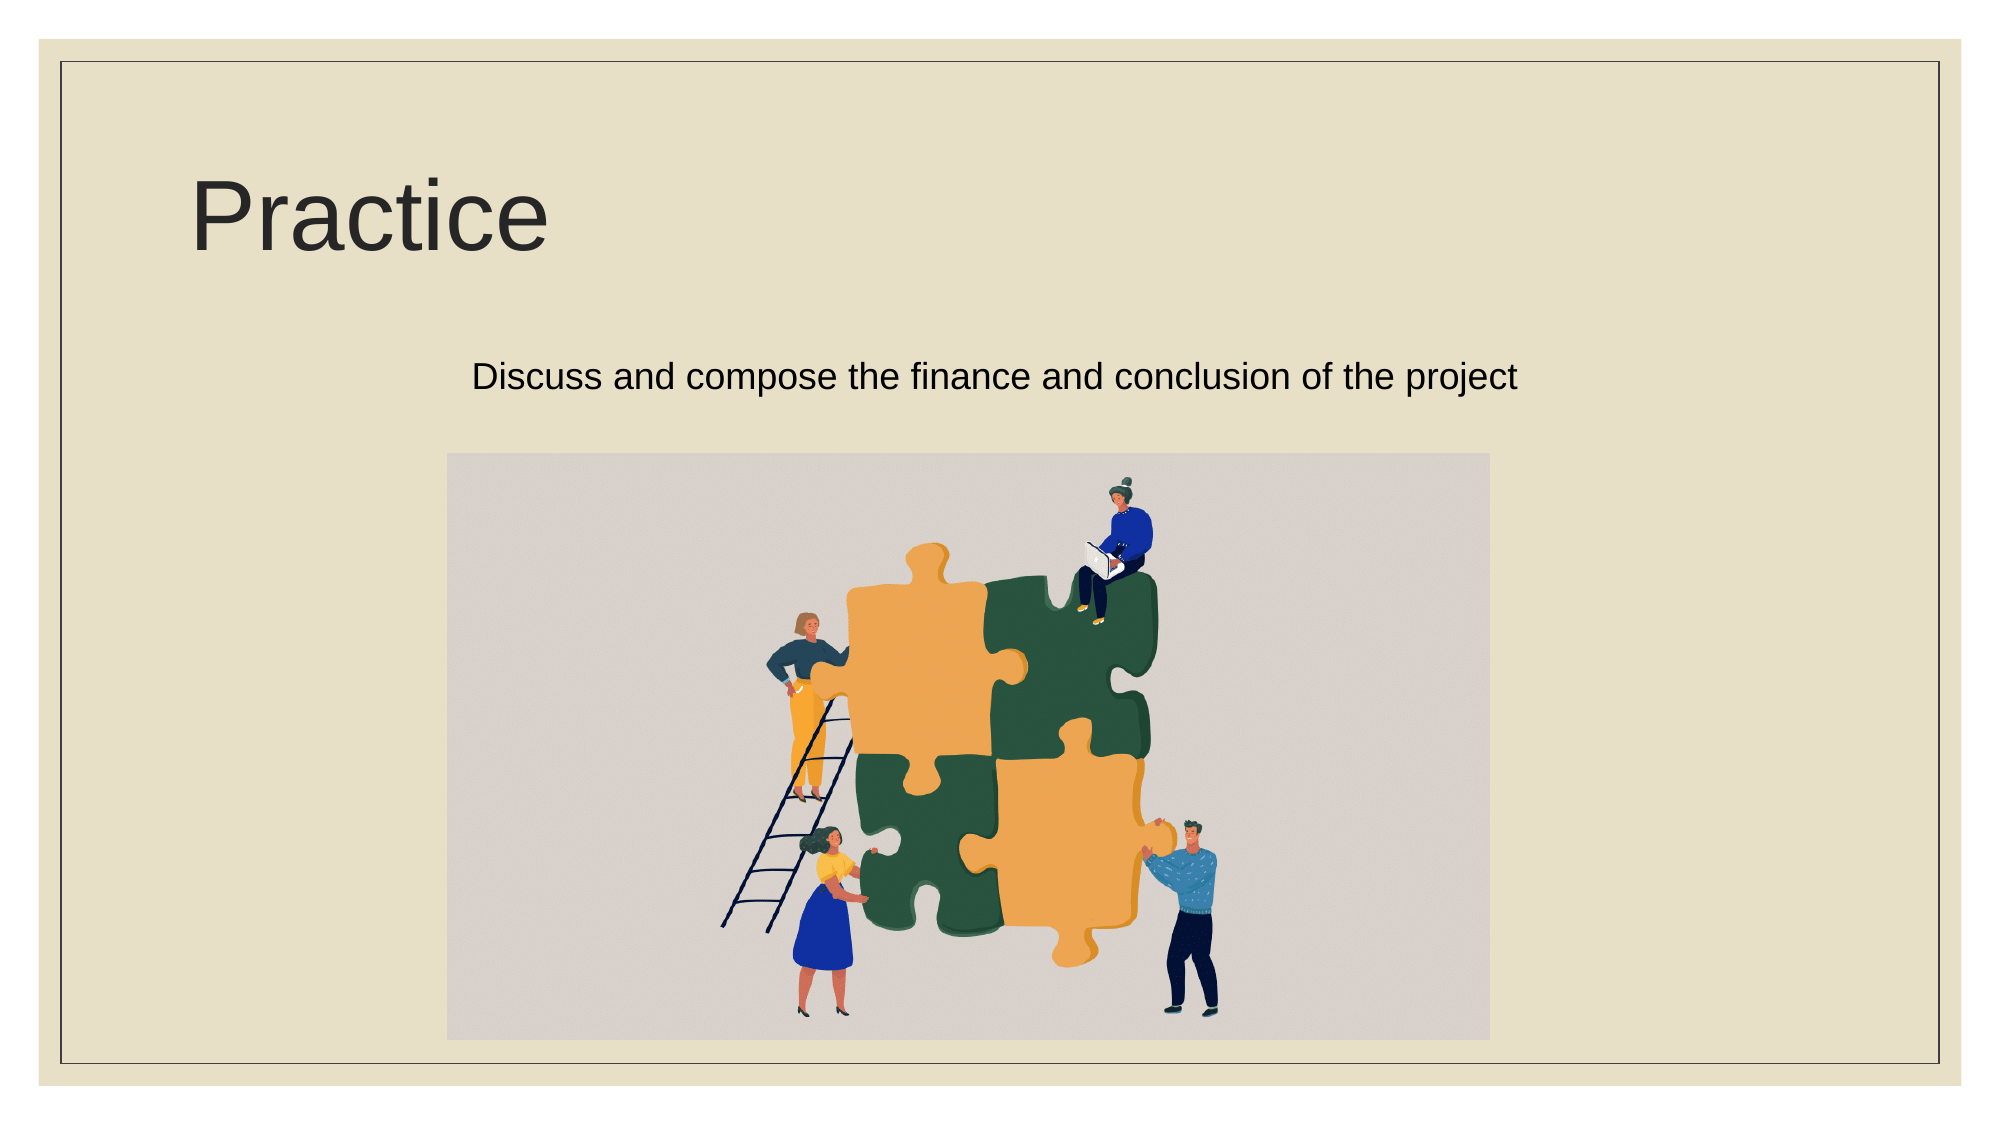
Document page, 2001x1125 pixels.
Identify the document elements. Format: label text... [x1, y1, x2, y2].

picture [447, 453, 1490, 1040]
title Practice [174, 105, 1825, 331]
list Discuss and compose the finance and conclusion of the project [174, 345, 1825, 990]
